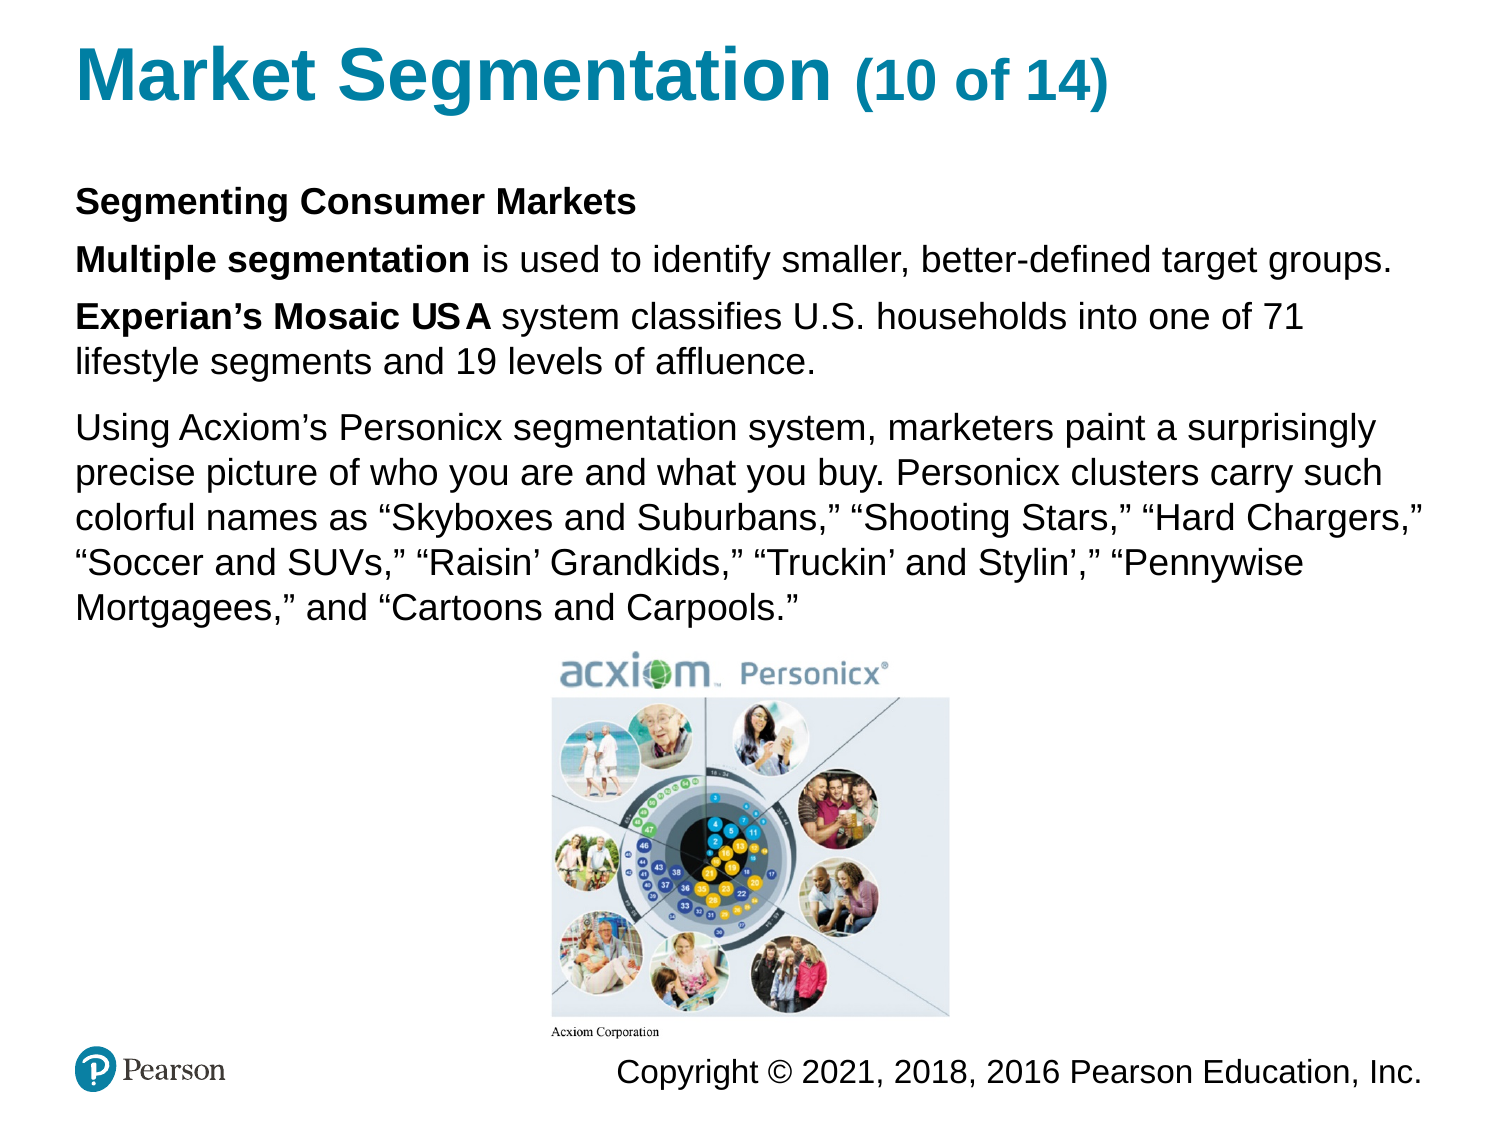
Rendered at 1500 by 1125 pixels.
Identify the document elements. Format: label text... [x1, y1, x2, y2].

picture [549, 650, 950, 1039]
title Market Segmentation (10 of 14) [75, 31, 1425, 116]
list Segmenting Consumer Markets Multiple segmentation is used to identify smaller, better-defined target groups. Experian’s Mosaic U S A system classifies U.S. households into one of 71 lifestyle segments and 19 levels of affluence. [75, 177, 1425, 388]
list Using Acxiom’s Personicx segmentation system, marketers paint a surprisingly precise picture of who you are and what you buy. Personicx clusters carry such colorful names as “Skyboxes and Suburbans,” “Shooting Stars,” “Hard Chargers,” “Soccer and SUVs,” “Raisin’ Grandkids,” “Truckin’ and Stylin’,” “Pennywise Mortgagees,” and “Cartoons and Carpools.” [75, 403, 1425, 639]
